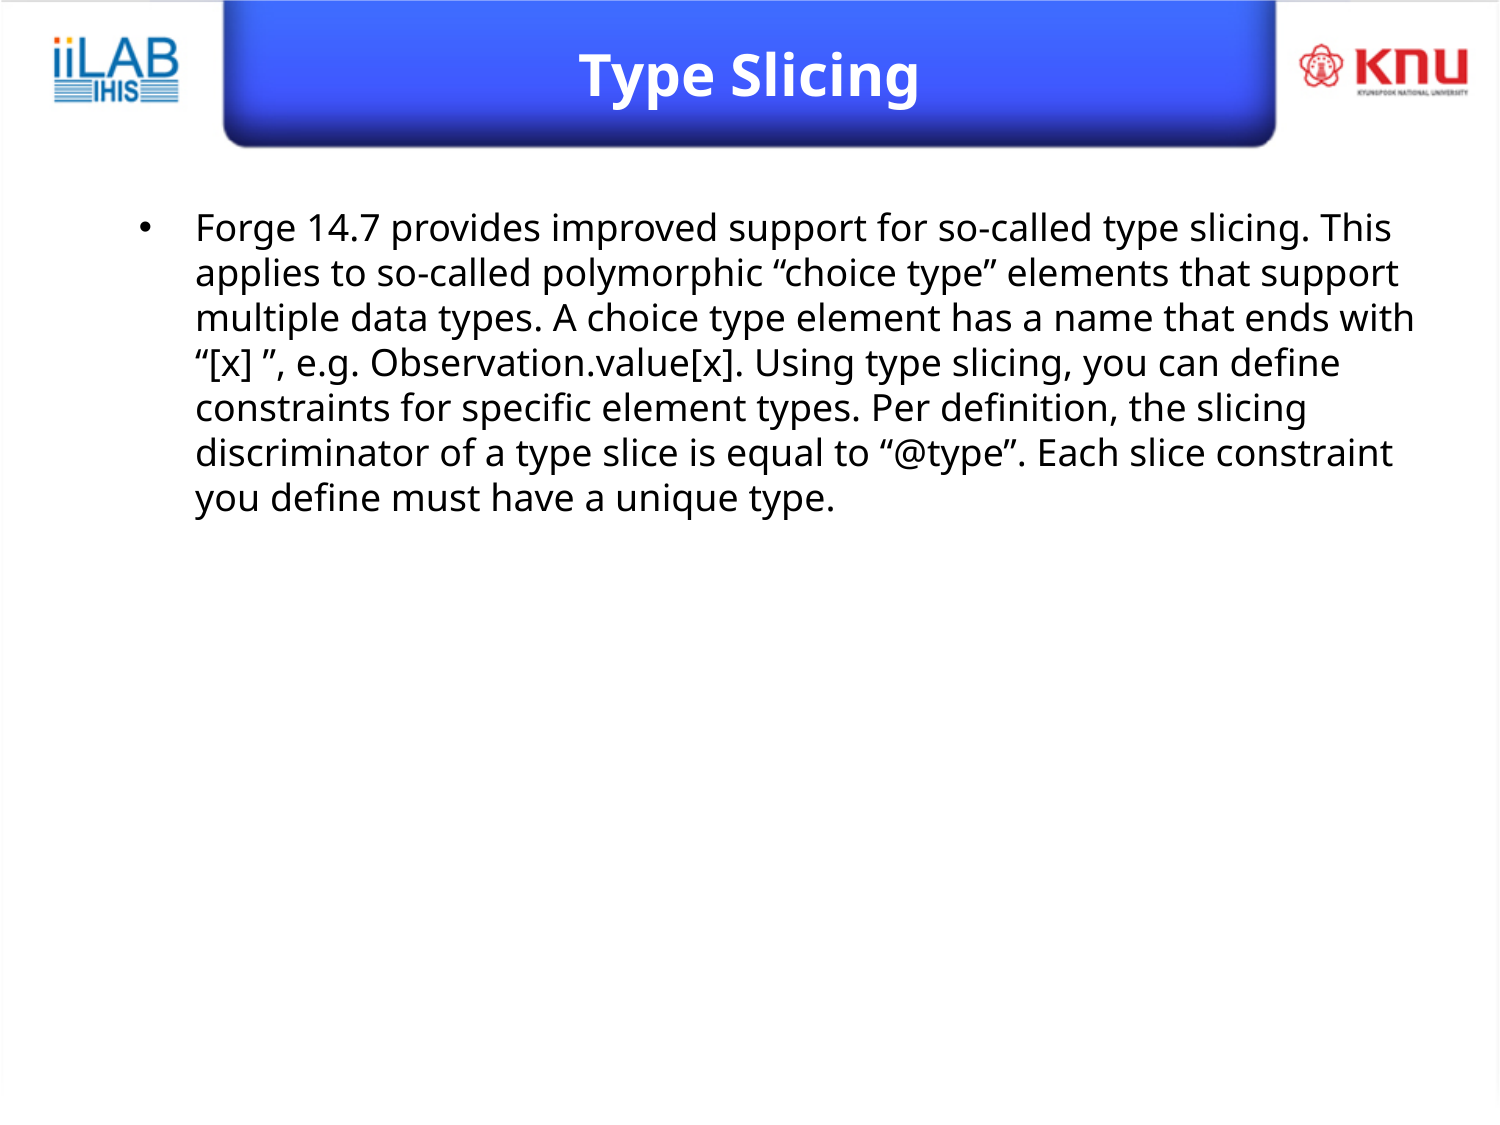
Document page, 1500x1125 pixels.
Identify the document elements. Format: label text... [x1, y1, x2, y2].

title Type Slicing [230, 0, 1270, 149]
list Forge 14.7 provides improved support for so-called type slicing. This applies to so-called polymorphic “choice type” elements that support multiple data types. A choice type element has a name that ends with “[x] ”, e.g. Observation.value[x]. Using type slicing, you can deﬁne constraints for speciﬁc element types. Per deﬁnition, the slicing discriminator of a type slice is equal to “@type”. Each slice constraint you deﬁne must have a unique type. [123, 196, 1436, 1083]
picture [0, 0, 1500, 1125]
